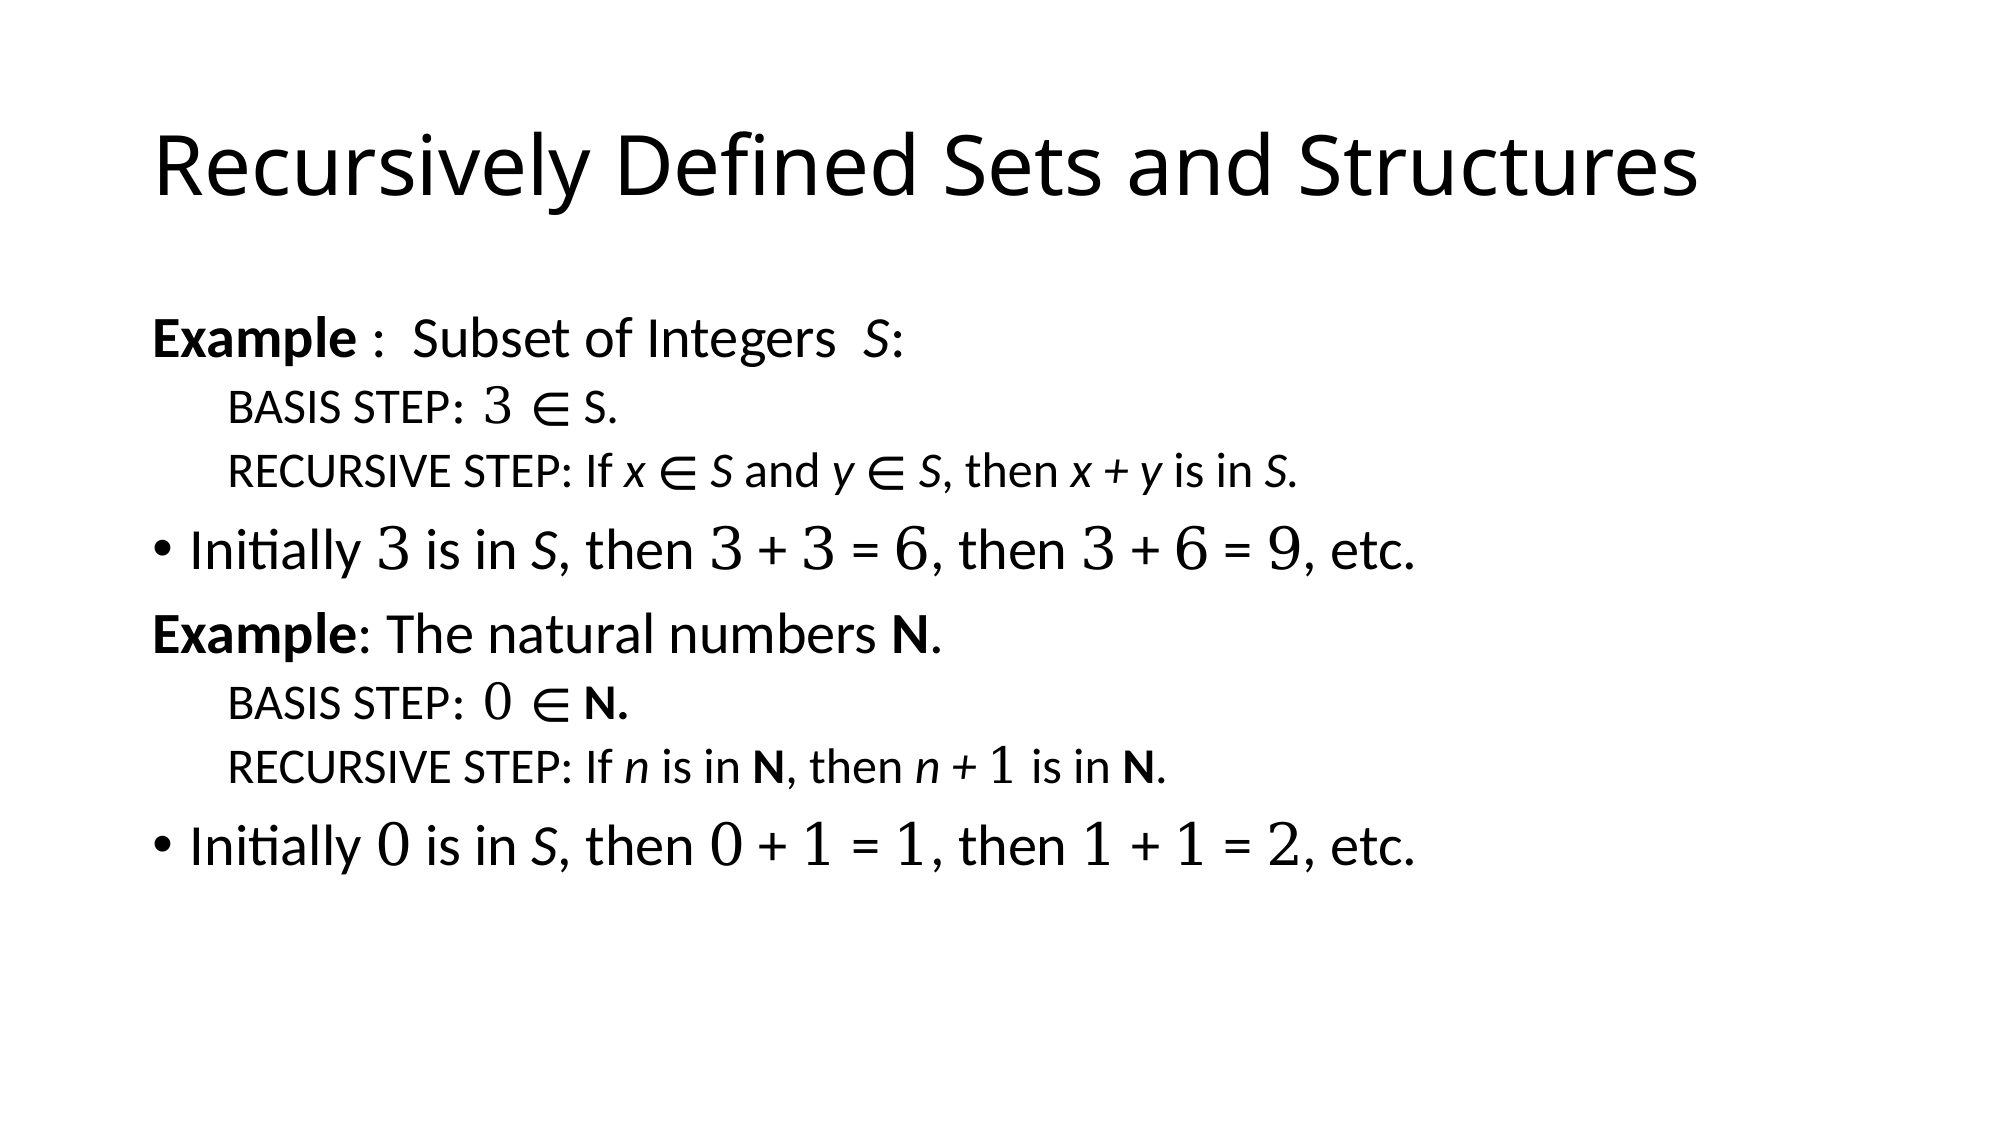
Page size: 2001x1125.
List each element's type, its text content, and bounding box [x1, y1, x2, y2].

title Recursively Defined Sets and Structures [137, 59, 1863, 278]
list Example : Subset of Integers S: BASIS STEP: 3 ∊ S. RECURSIVE STEP: If x ∊ S and y ∊ S, then x + y is in S. Initially 3 is in S, then 3 + 3 = 6, then 3 + 6 = 9, etc. Example: The natural numbers N. BASIS STEP: 0 ∊ N. RECURSIVE STEP: If n is in N, then n + 1 is in N. Initially 0 is in S, then 0 + 1 = 1, then 1 + 1 = 2, etc. [137, 299, 1863, 1014]
